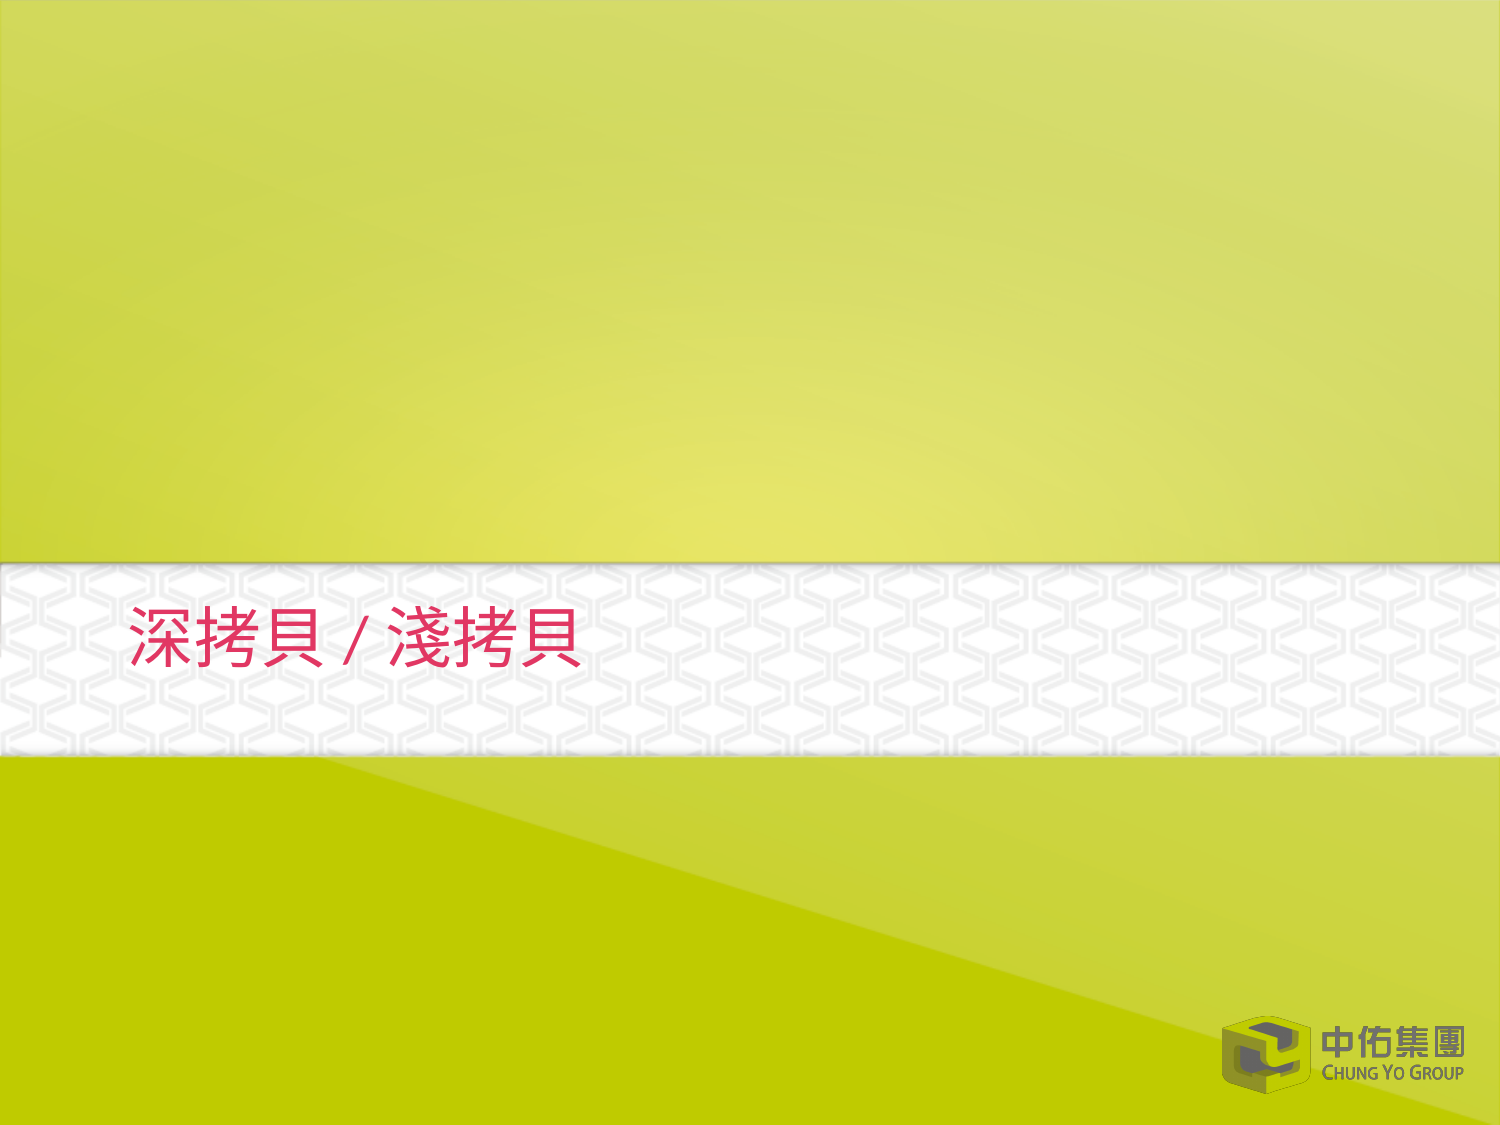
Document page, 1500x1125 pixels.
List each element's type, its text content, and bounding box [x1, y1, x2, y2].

title 深拷貝/淺拷貝 [127, 597, 1500, 675]
picture [0, 0, 1500, 1125]
